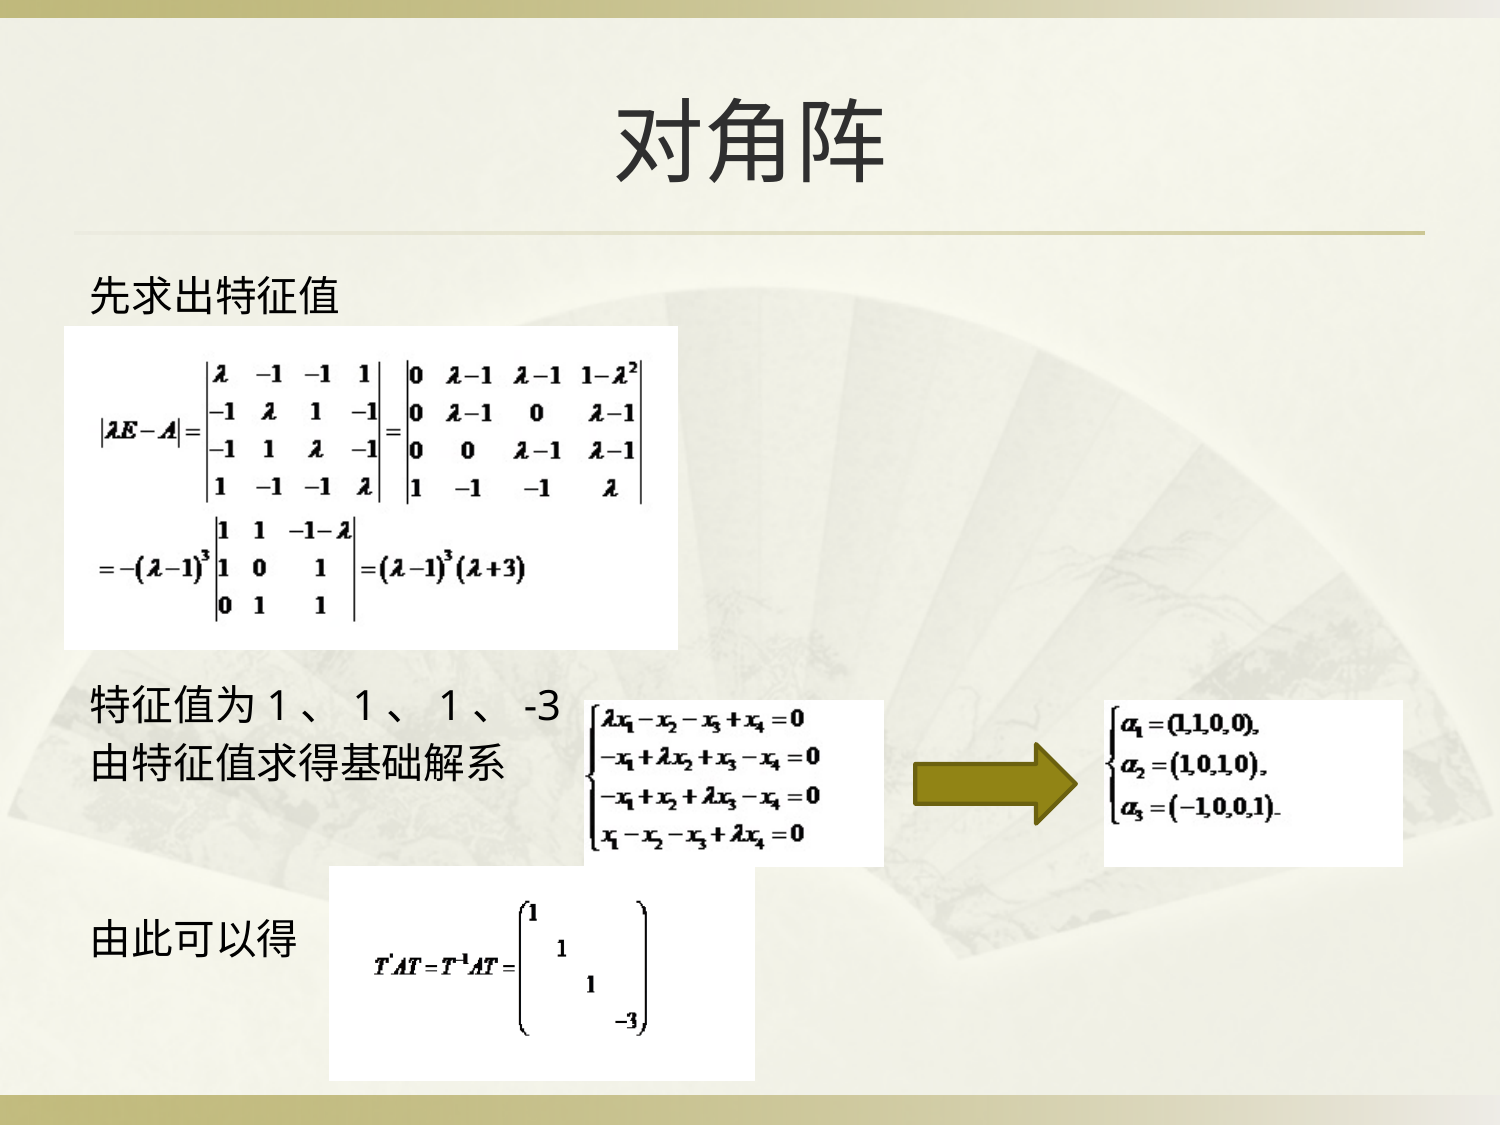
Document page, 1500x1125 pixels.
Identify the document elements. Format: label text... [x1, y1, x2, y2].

title 对角阵 [75, 45, 1425, 233]
list 先求出特征值 特征值为1、1、1、-3 由特征值求得基础解系 由此可以得 [75, 262, 1425, 1032]
text_box [913, 742, 1078, 826]
picture [1103, 700, 1404, 868]
picture [328, 700, 884, 1081]
picture [64, 325, 678, 651]
